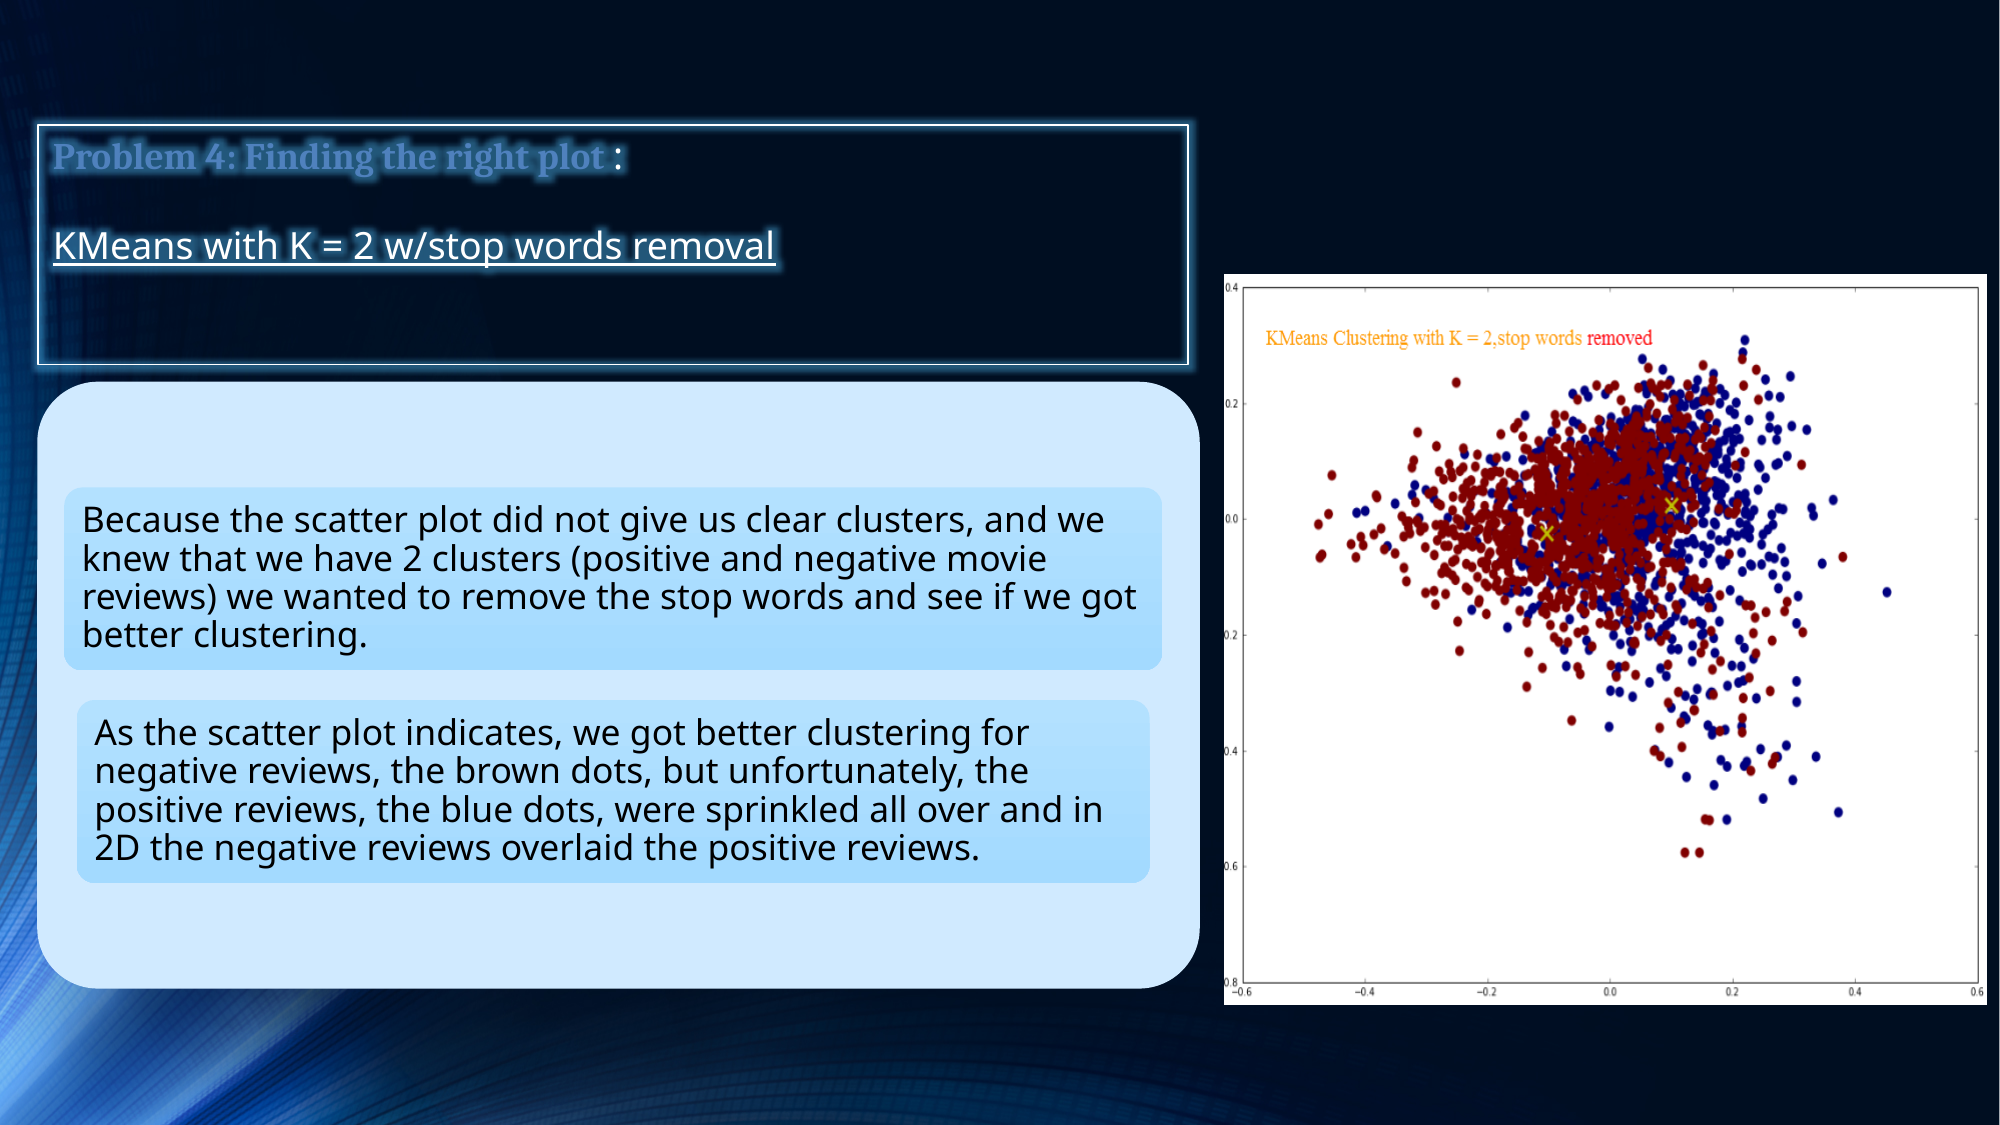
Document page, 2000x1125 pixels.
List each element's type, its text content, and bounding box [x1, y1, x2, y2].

picture [0, 0, 2000, 1125]
text_box Problem 4: Finding the right plot : KMeans with K = 2 w/stop words removal [38, 124, 1189, 365]
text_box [37, 381, 1200, 989]
